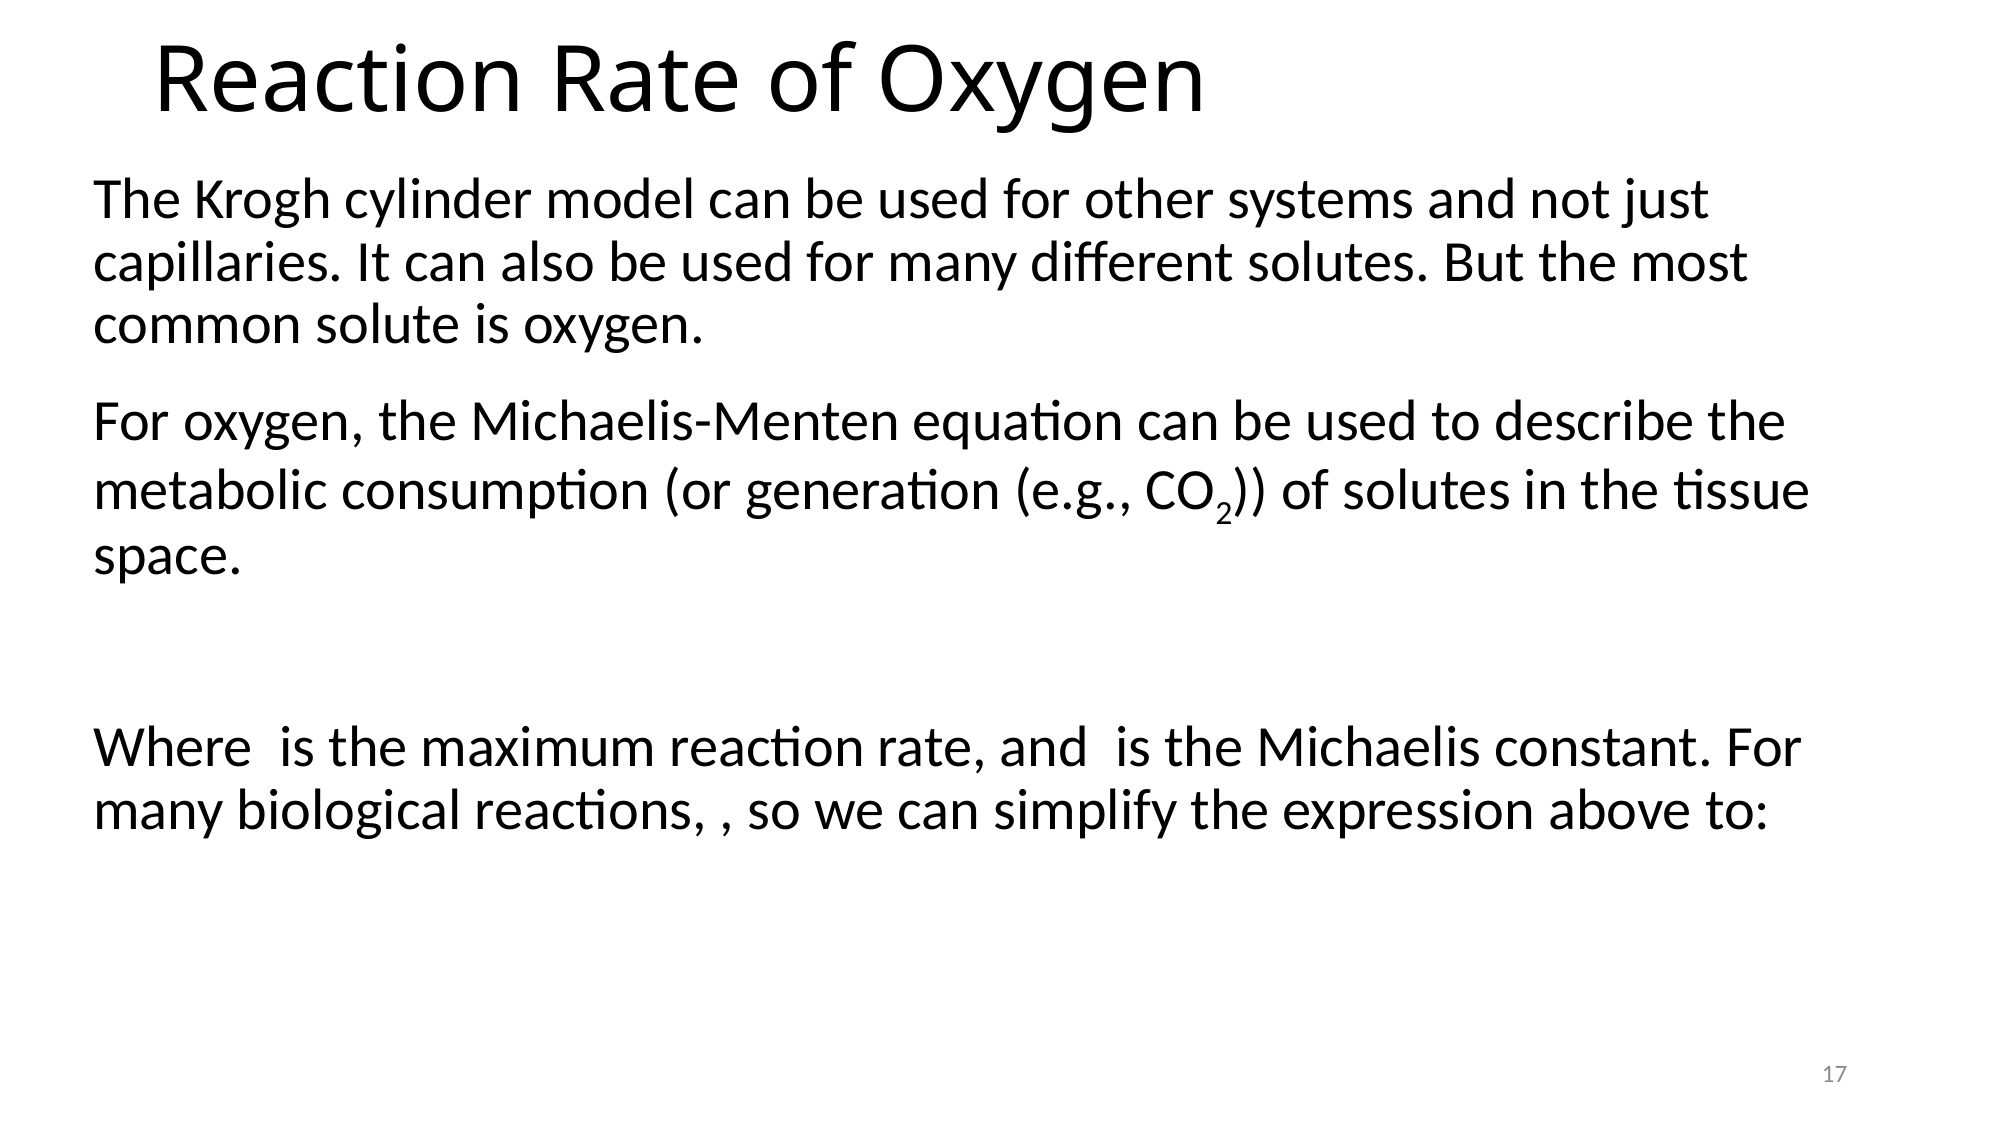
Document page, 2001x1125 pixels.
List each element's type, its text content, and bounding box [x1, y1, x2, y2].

slide_number 17 [1412, 1042, 1863, 1103]
title Reaction Rate of Oxygen [137, 3, 1863, 161]
